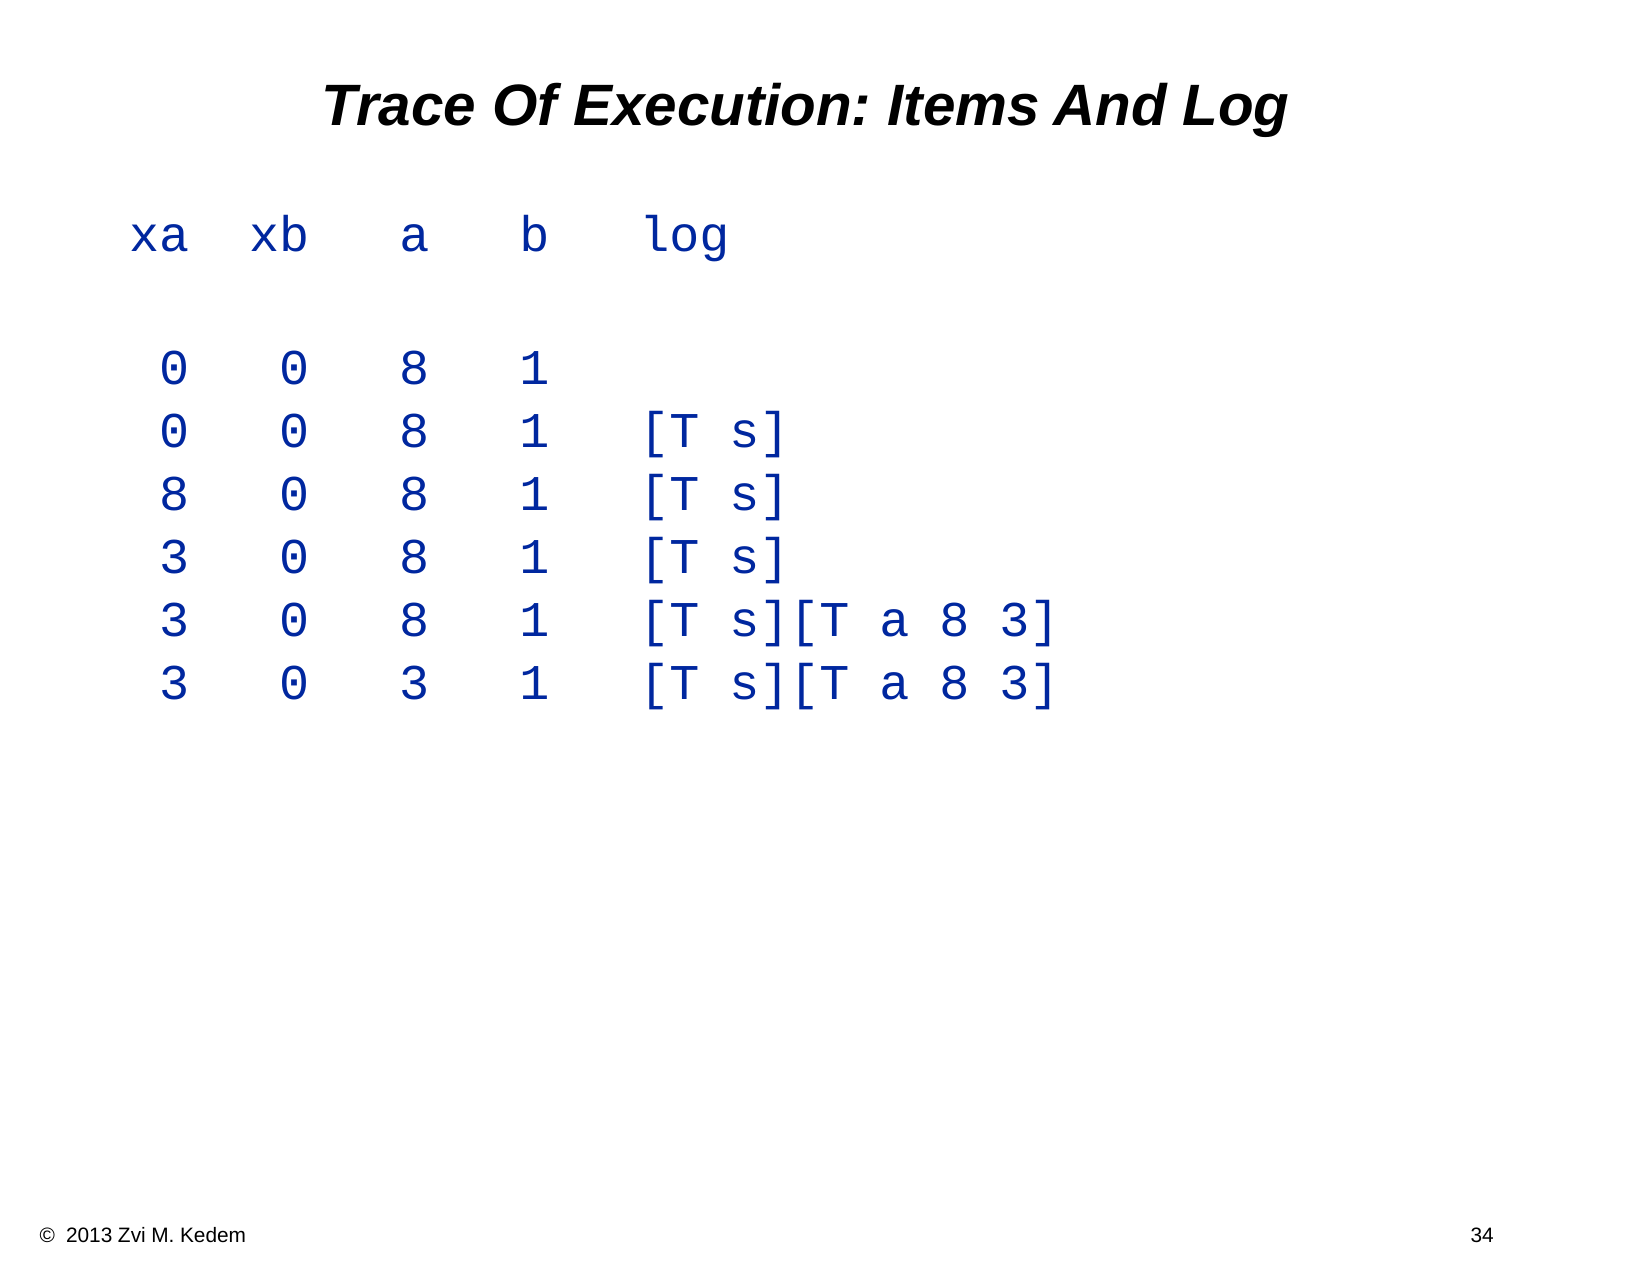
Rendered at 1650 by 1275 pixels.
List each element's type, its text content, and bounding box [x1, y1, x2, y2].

title Trace Of Execution: Items And Log [111, 36, 1501, 176]
list xa xb a b log 0 0 8 1 0 0 8 1 [T s] 8 0 8 1 [T s] 3 0 8 1 [T s] 3 0 8 1 [T s][T a 8 3] 3 0 3 1 [T s][T a 8 3] [111, 199, 1538, 1201]
